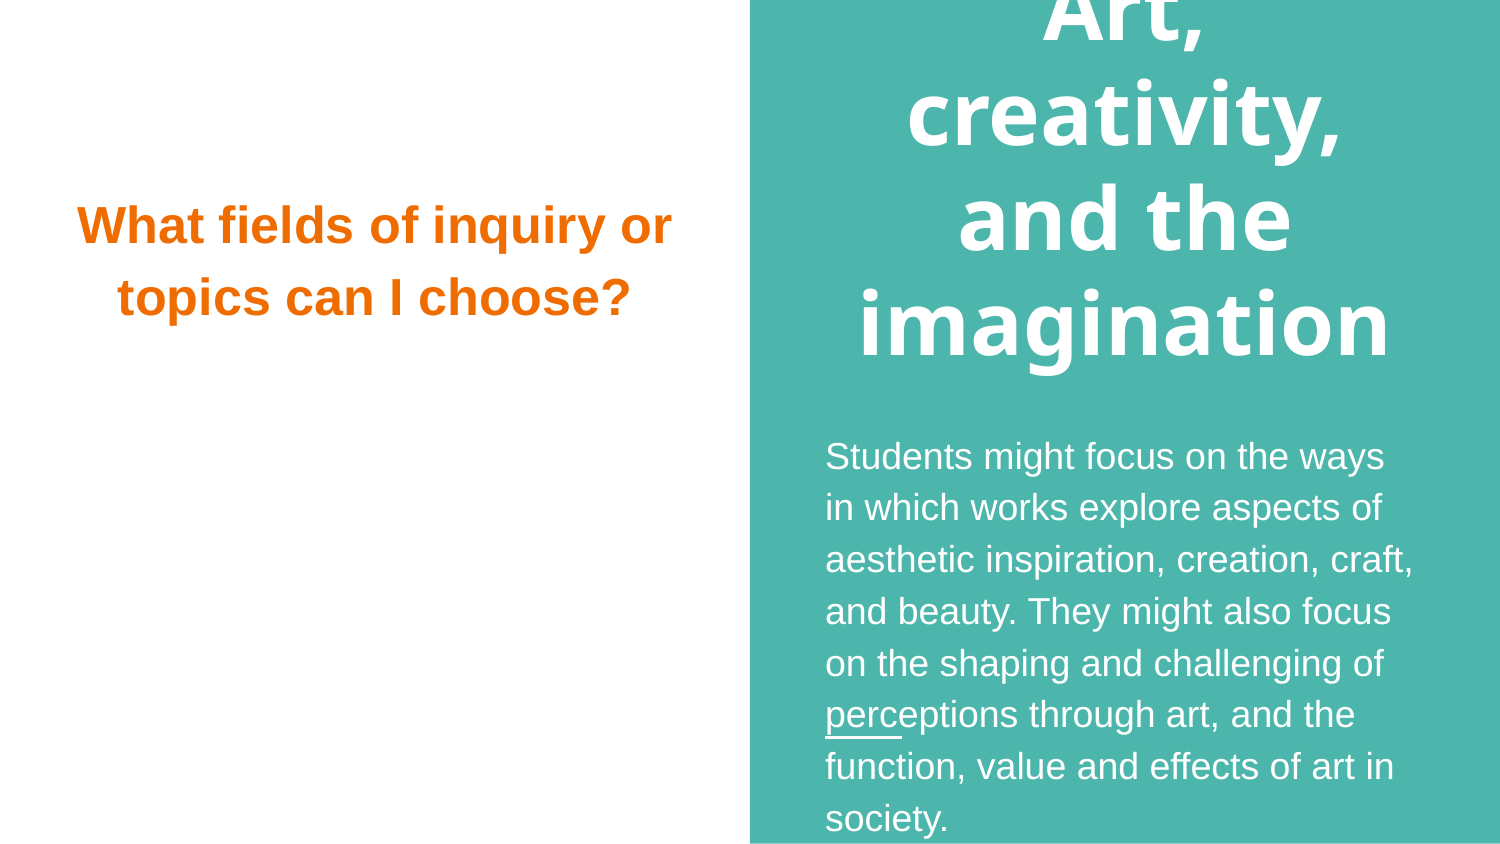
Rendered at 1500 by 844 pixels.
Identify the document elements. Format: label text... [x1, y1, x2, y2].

list Art, creativity, and the imagination Students might focus on the ways in which works explore aspects of aesthetic inspiration, creation, craft, and beauty. They might also focus on the shaping and challenging of perceptions through art, and the function, value and effects of art in society. [810, 118, 1440, 725]
title What fields of inquiry or topics can I choose? [43, 170, 708, 446]
